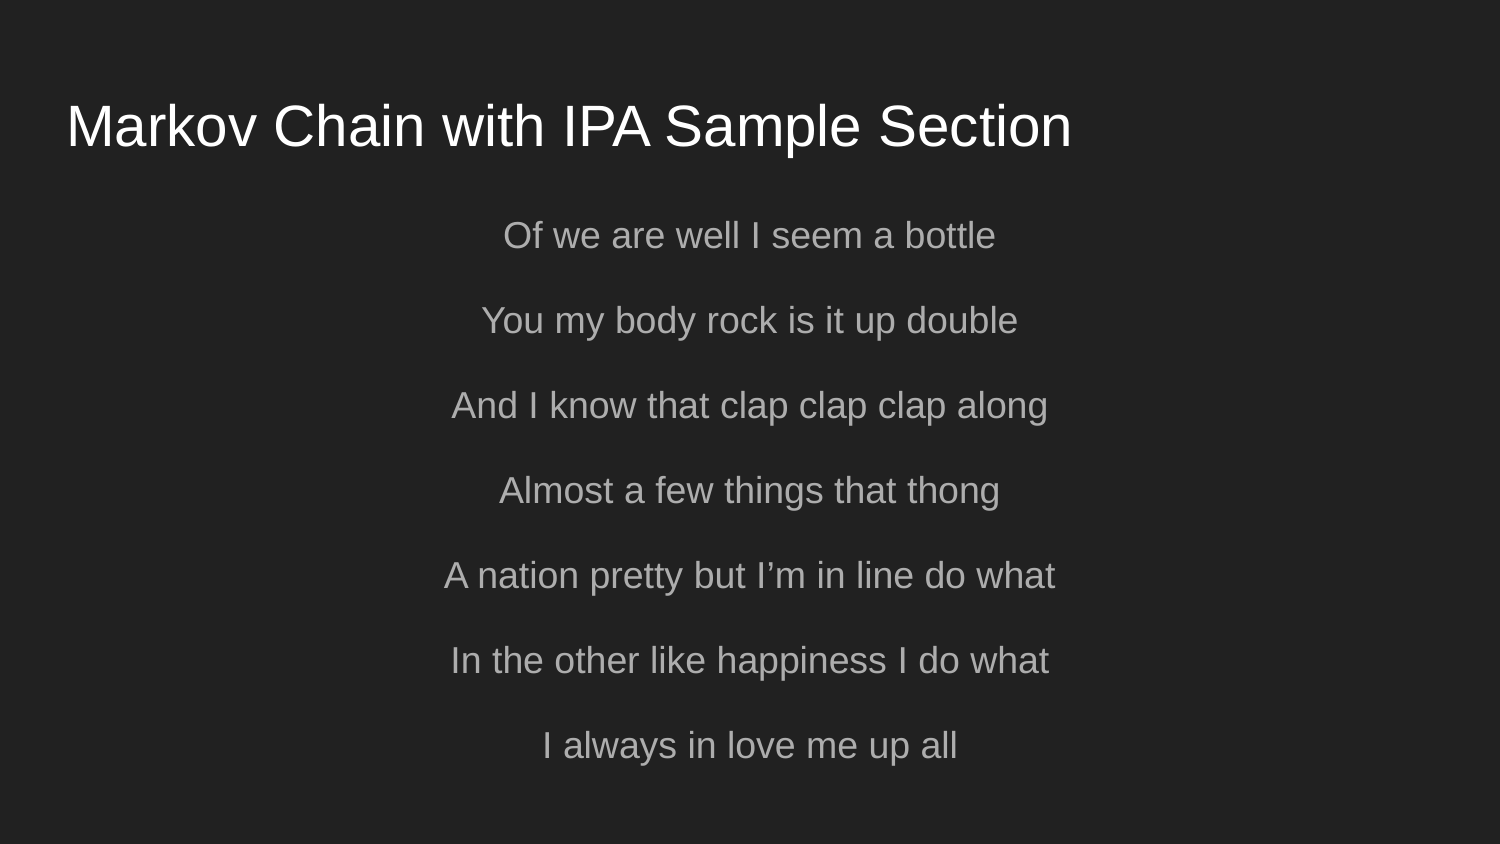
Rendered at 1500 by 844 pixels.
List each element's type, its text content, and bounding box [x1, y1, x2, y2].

title Markov Chain with IPA Sample Section [51, 72, 1449, 167]
list Of we are well I seem a bottle You my body rock is it up double And I know that clap clap clap along Almost a few things that thong A nation pretty but I’m in line do what In the other like happiness I do what I always in love me up all [51, 189, 1449, 750]
